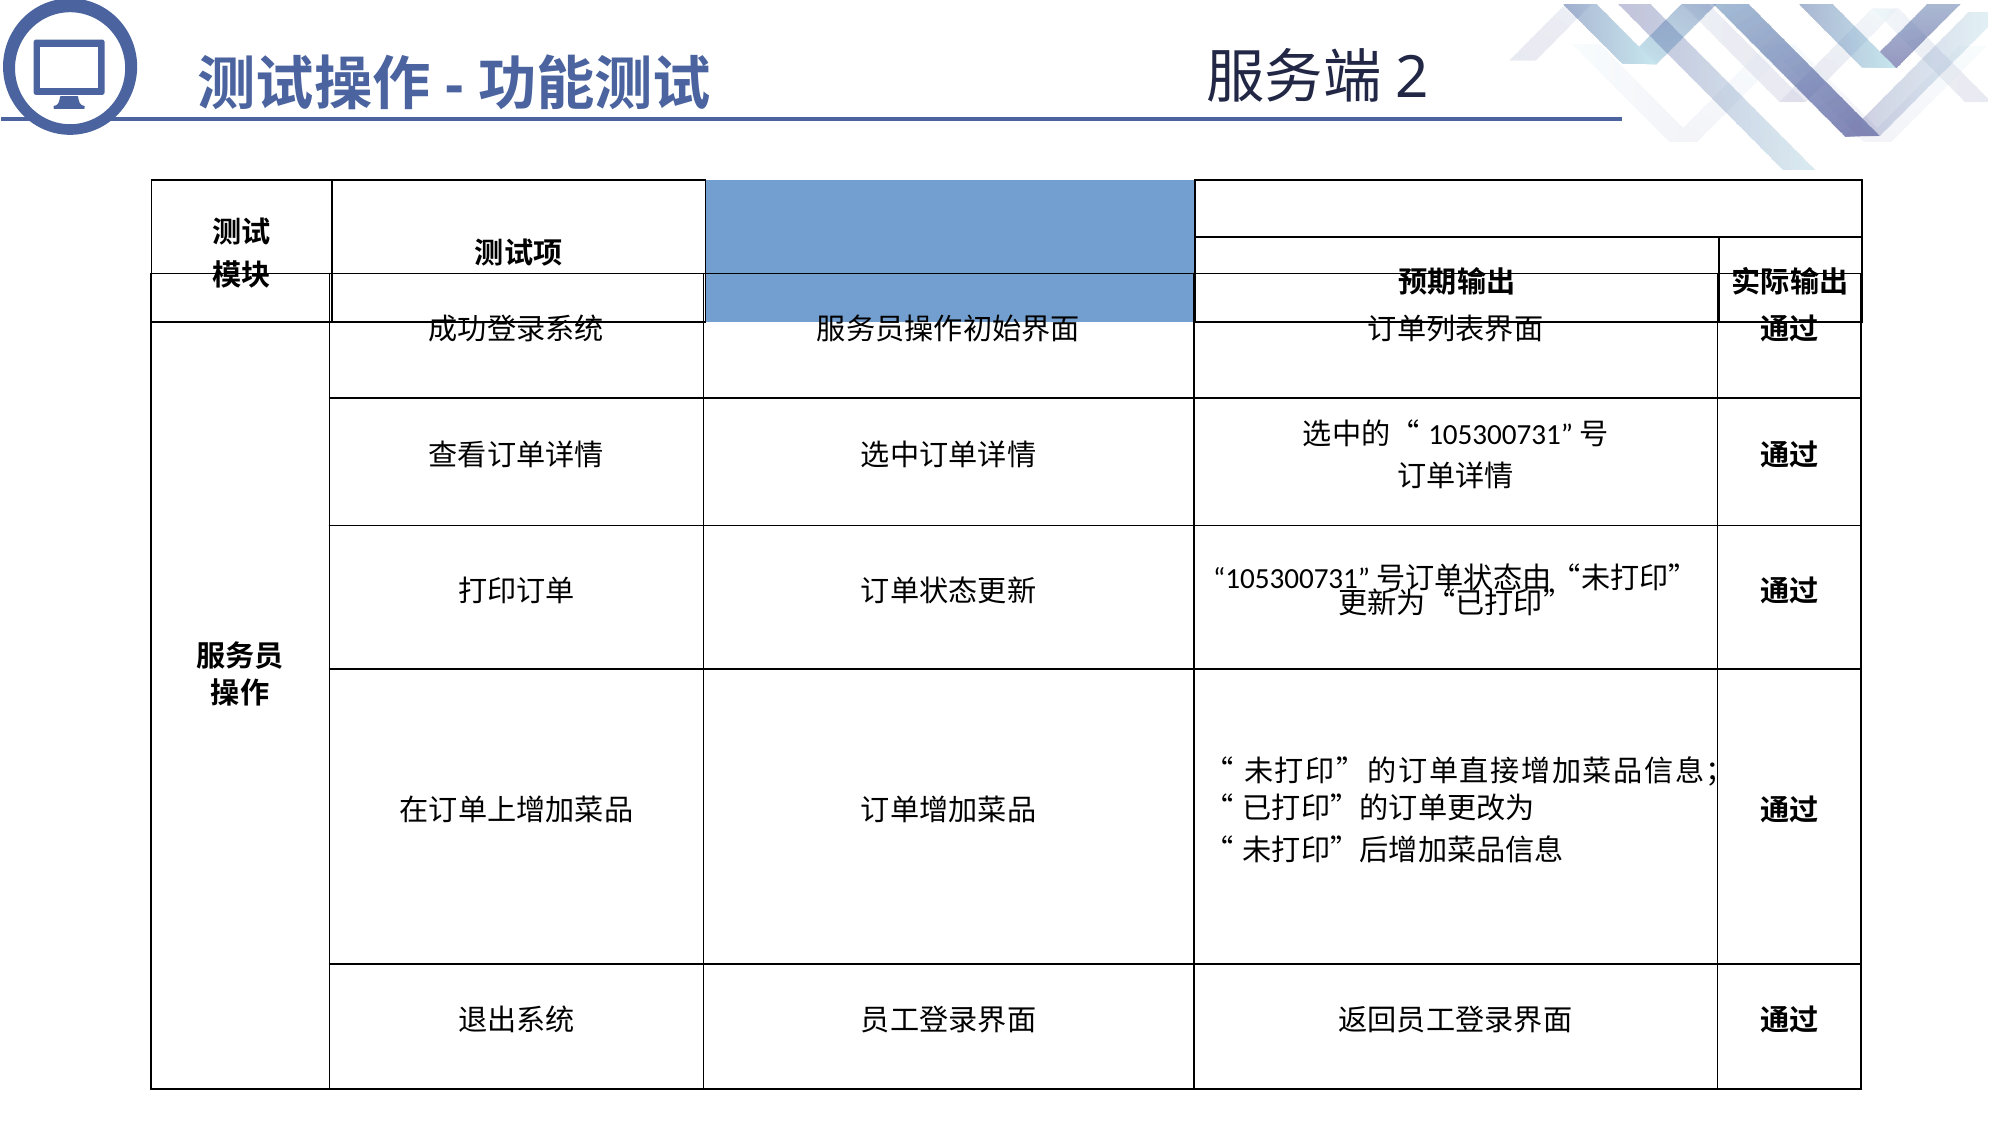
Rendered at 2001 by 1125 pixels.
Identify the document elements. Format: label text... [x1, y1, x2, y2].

table_header 测试项 [333, 181, 705, 273]
table_header 测试 模块 [152, 181, 331, 273]
table_cell 实际输出 [1720, 238, 1861, 273]
table_header 服务员操作初始界面 [704, 274, 1193, 397]
table_cell 在订单上增加菜品 [330, 670, 703, 963]
table_header 成功登录系统 [330, 274, 703, 397]
table_cell 通过 [1718, 526, 1860, 668]
table_cell 订单增加菜品 [704, 670, 1193, 963]
table_header 通过 [1718, 274, 1860, 397]
table_cell 订单状态更新 [704, 526, 1193, 668]
picture [1400, 4, 1989, 170]
table_cell 员工登录界面 [704, 965, 1193, 1088]
table_header 服务员 操作 [152, 274, 329, 1088]
table_cell 打印订单 [330, 526, 703, 668]
table_cell 退出系统 [330, 965, 703, 1088]
table_header 订单列表界面 [1195, 274, 1717, 397]
table_cell 预期输出 [1196, 238, 1718, 273]
table_cell 通过 [1718, 965, 1860, 1088]
table_cell “未打印”的订单直接增加菜品信息； “已打印”的订单更改为 “未打印”后增加菜品信息 [1195, 670, 1717, 963]
table_header [1196, 181, 1861, 236]
table_cell 返回员工登录界面 [1195, 965, 1717, 1088]
table_cell 通过 [1718, 399, 1860, 525]
table_cell 查看订单详情 [330, 399, 703, 525]
table_cell 选中订单详情 [704, 399, 1193, 525]
table_cell 选中的“105300731”号 订单详情 [1195, 399, 1717, 525]
table_cell “105300731”号订单状态由“未打印”更新为“已打印” [1195, 526, 1717, 668]
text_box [0, 0, 1623, 134]
table_cell 通过 [1718, 670, 1860, 963]
